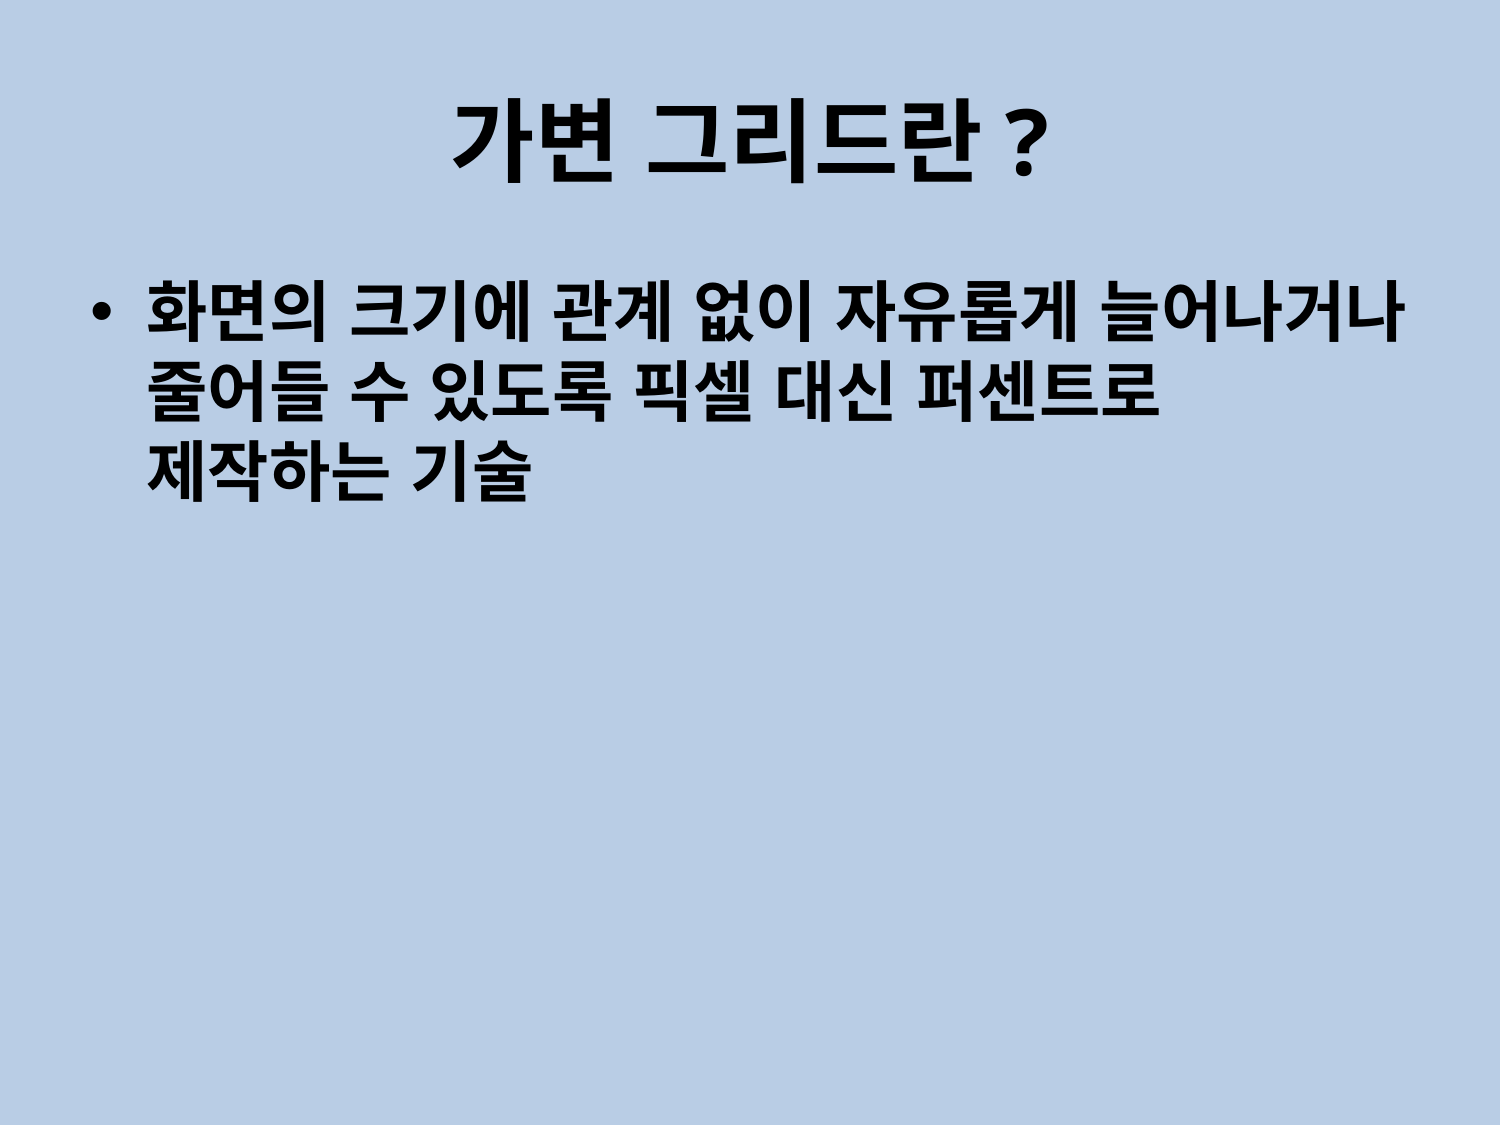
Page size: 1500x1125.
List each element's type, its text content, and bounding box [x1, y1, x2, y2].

title 가변 그리드란? [75, 45, 1425, 233]
list 화면의 크기에 관계 없이 자유롭게 늘어나거나 줄어들 수 있도록 픽셀 대신 퍼센트로 제작하는 기술 [75, 262, 1425, 1005]
